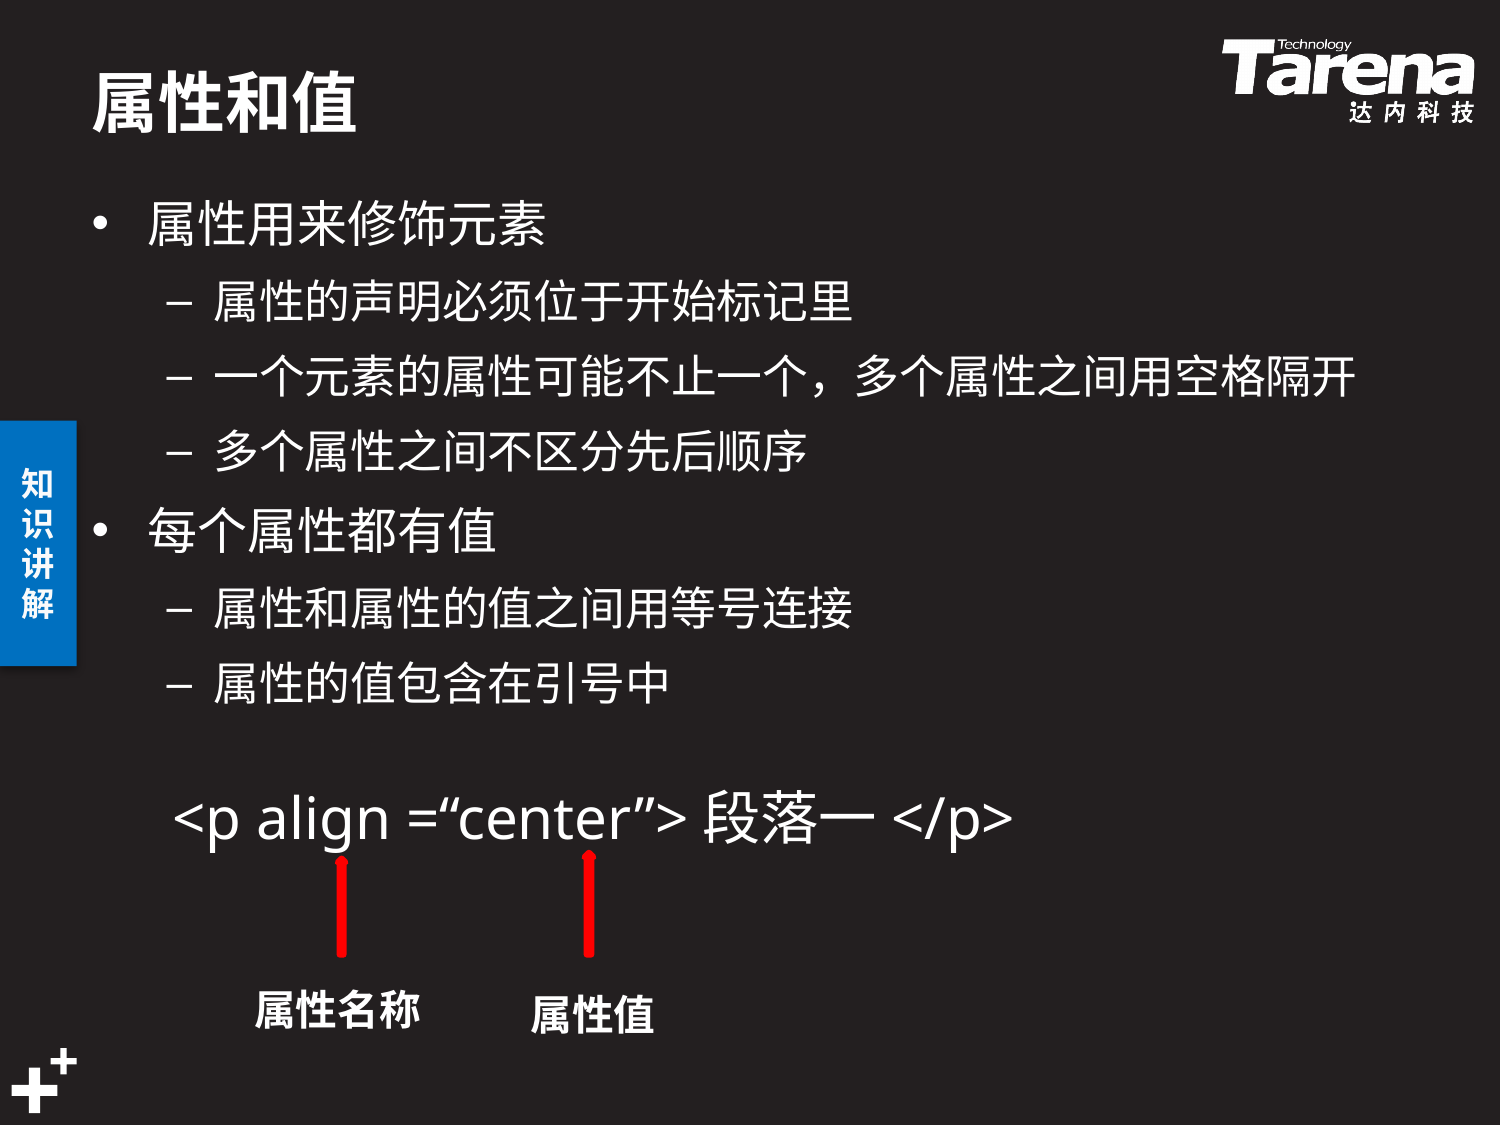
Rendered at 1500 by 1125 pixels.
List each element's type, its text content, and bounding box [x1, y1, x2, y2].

text_box <p align =“center”>段落一</p> [157, 786, 1349, 858]
text_box [334, 855, 349, 958]
picture [1222, 39, 1475, 123]
list 属性用来修饰元素 属性的声明必须位于开始标记里 一个元素的属性可能不止一个，多个属性之间用空格隔开 多个属性之间不区分先后顺序 每个属性都有值 属性和属性的值之间用等号连接 属性的值包含在引号中 [76, 172, 1400, 735]
title 属性和值 [76, 42, 1188, 160]
text_box [581, 849, 597, 958]
text_box 属性名称 [239, 975, 437, 1041]
text_box 属性值 [515, 981, 671, 1046]
